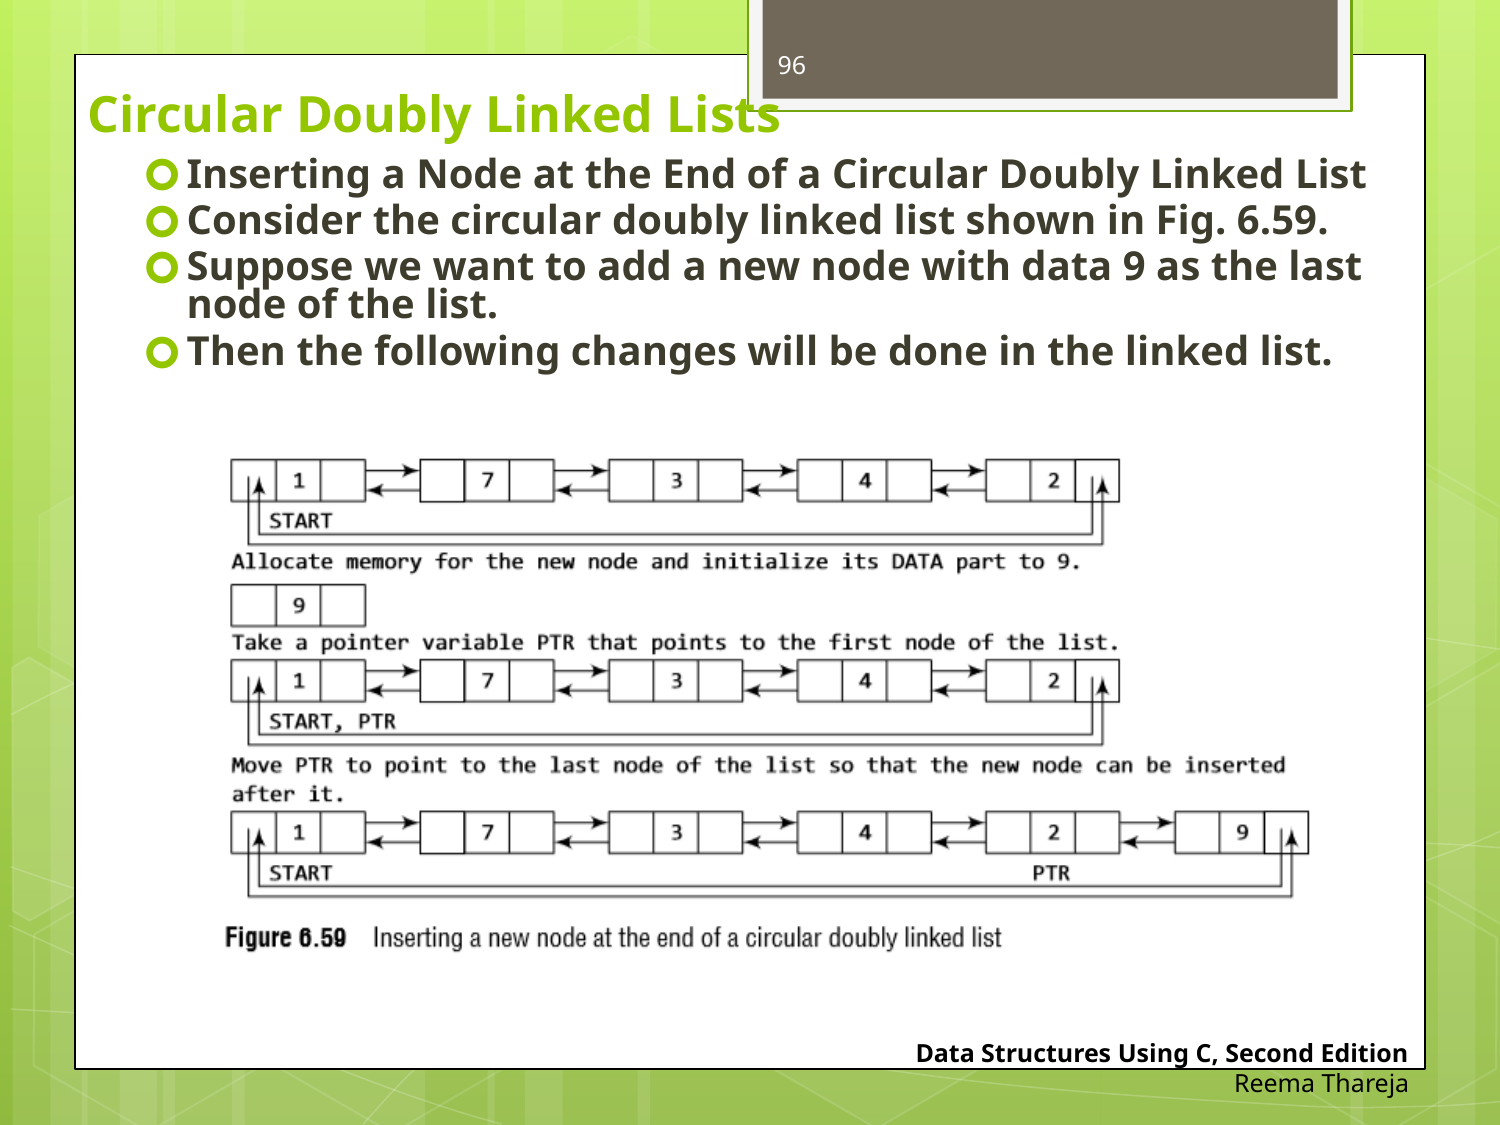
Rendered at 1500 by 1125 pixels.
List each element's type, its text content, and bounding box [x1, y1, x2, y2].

footer Data Structures Using C, Second Edition Reema Thareja [849, 1037, 1425, 1098]
list Inserting a Node at the End of a Circular Doubly Linked List Consider the circular doubly linked list shown in Fig. 6.59. Suppose we want to add a new node with data 9 as the last node of the list. Then the following changes will be done in the linked list. [118, 149, 1407, 413]
picture [215, 445, 1326, 976]
title Circular Doubly Linked Lists [72, 37, 1225, 150]
slide_number 96 [762, 36, 982, 97]
